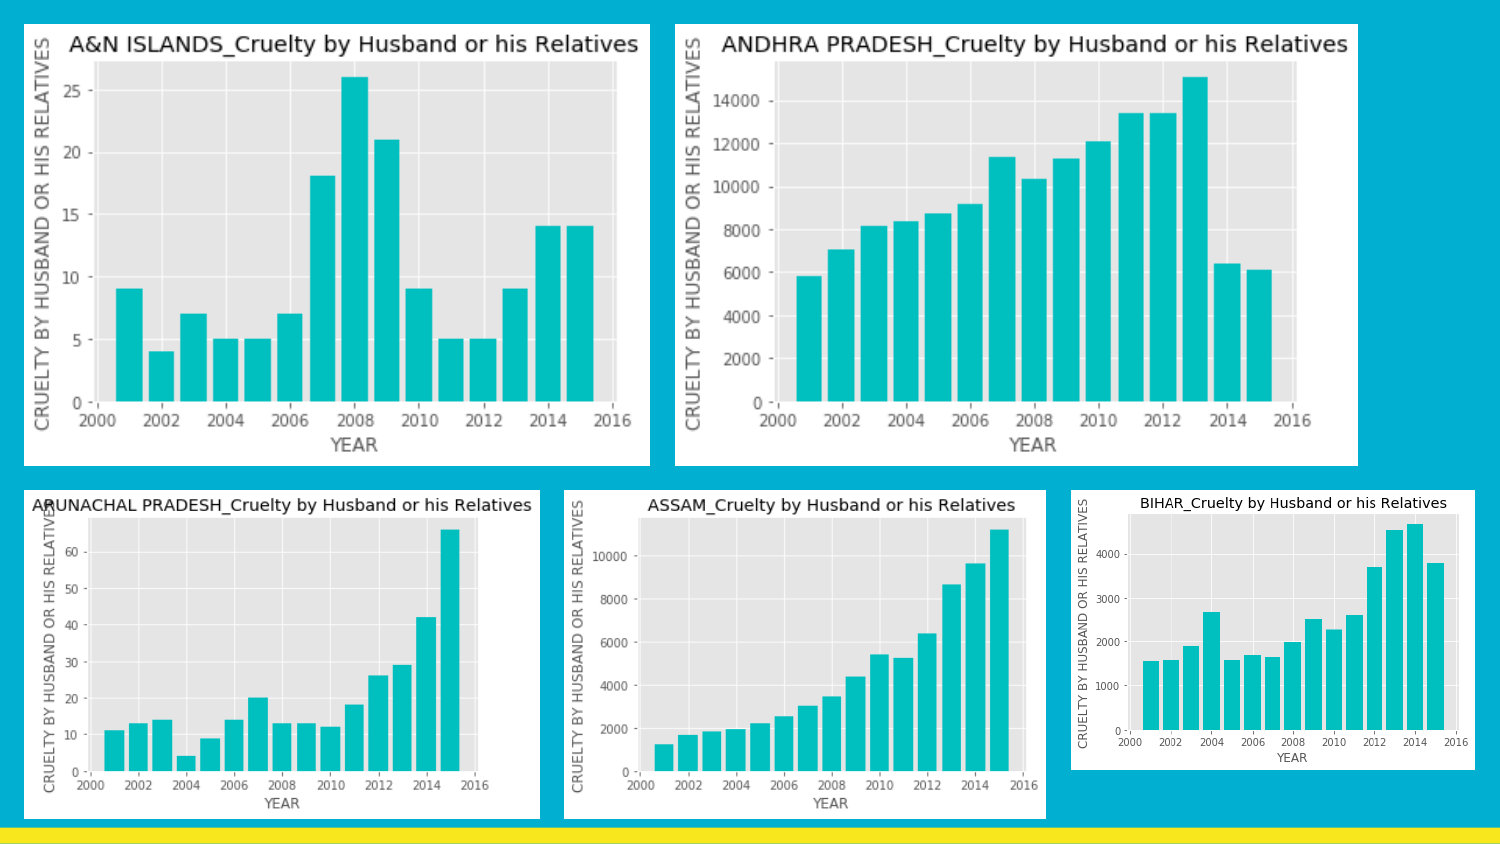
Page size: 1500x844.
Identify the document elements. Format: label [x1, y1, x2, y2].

picture [24, 490, 540, 819]
picture [564, 490, 1047, 819]
picture [1070, 490, 1476, 770]
picture [674, 24, 1358, 466]
picture [24, 24, 651, 466]
